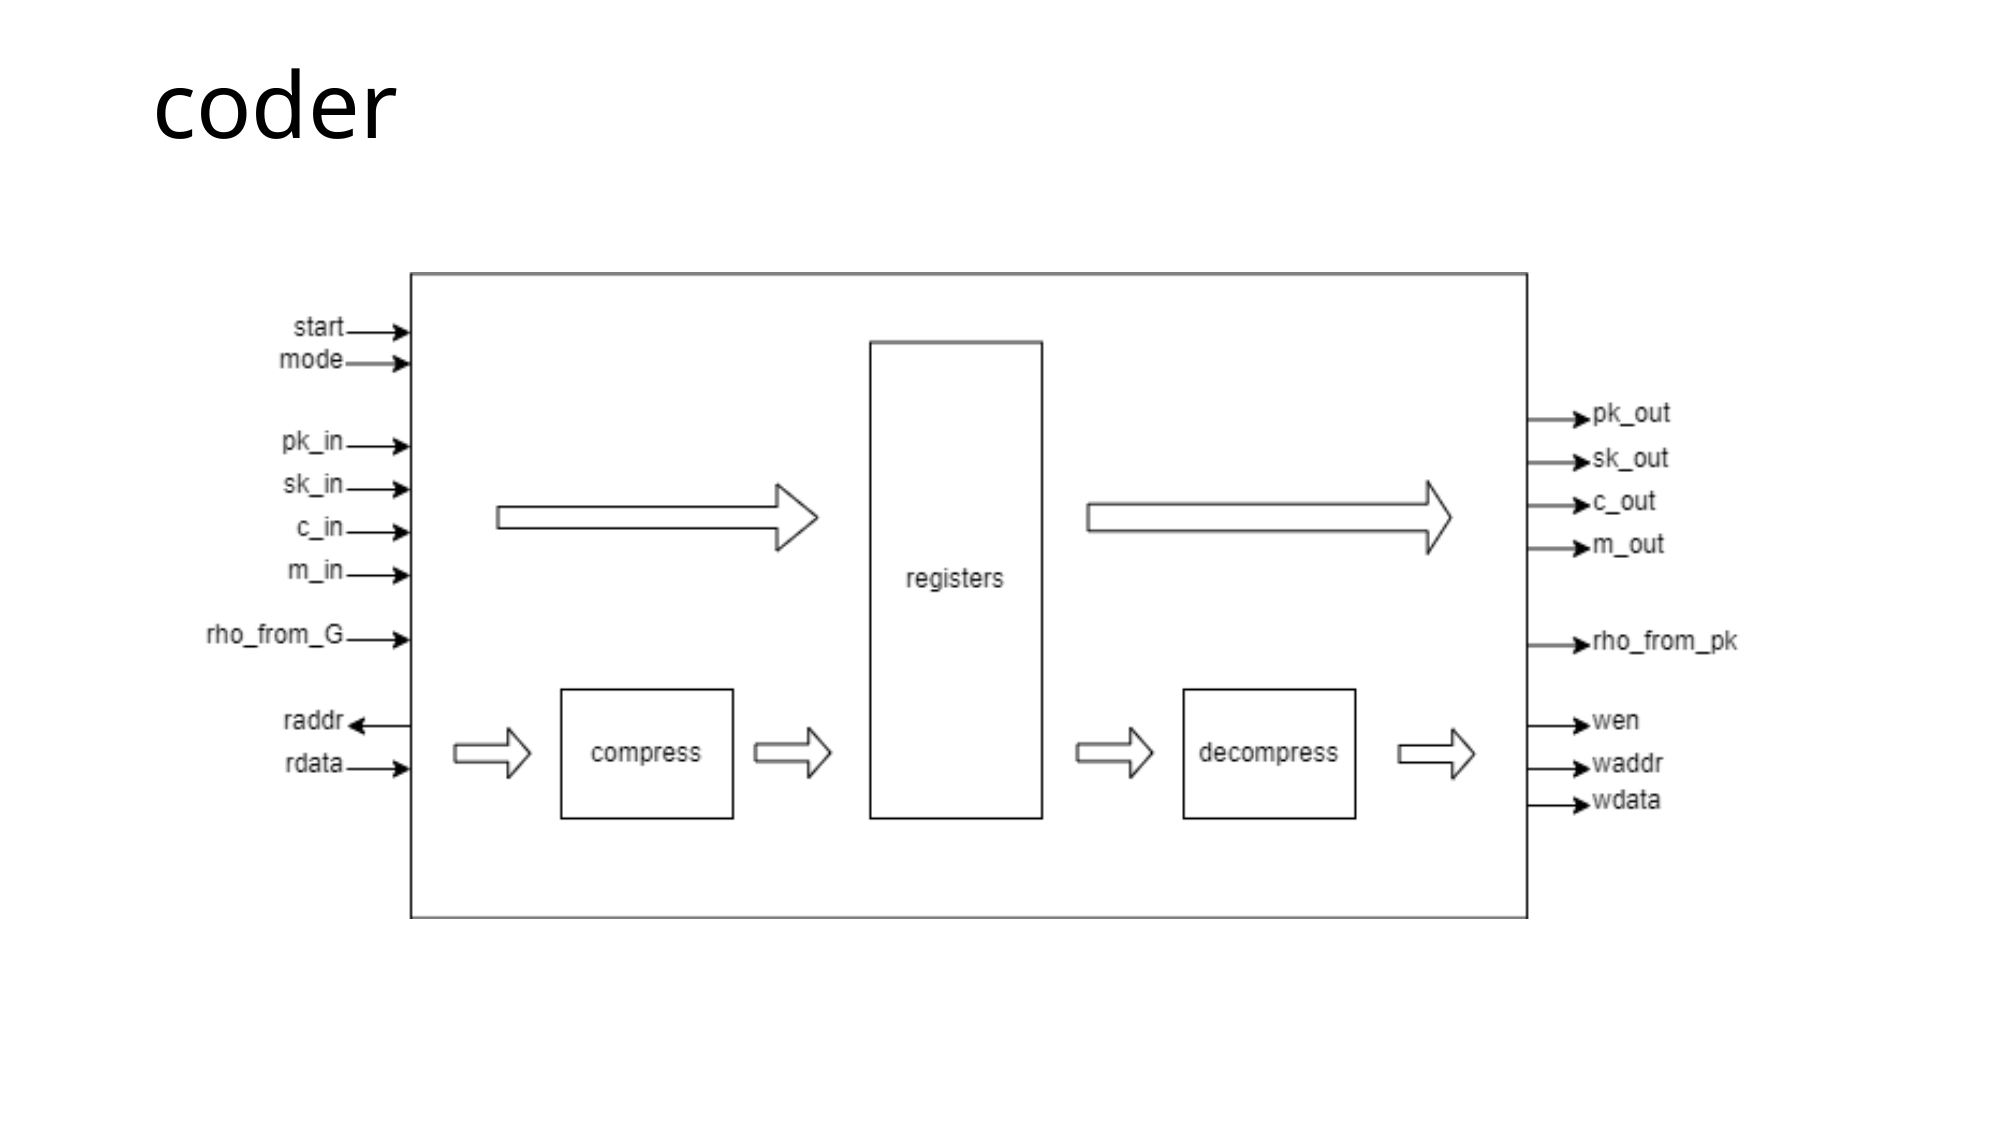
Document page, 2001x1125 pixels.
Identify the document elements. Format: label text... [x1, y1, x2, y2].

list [153, 272, 1782, 919]
title coder [137, 0, 1929, 218]
